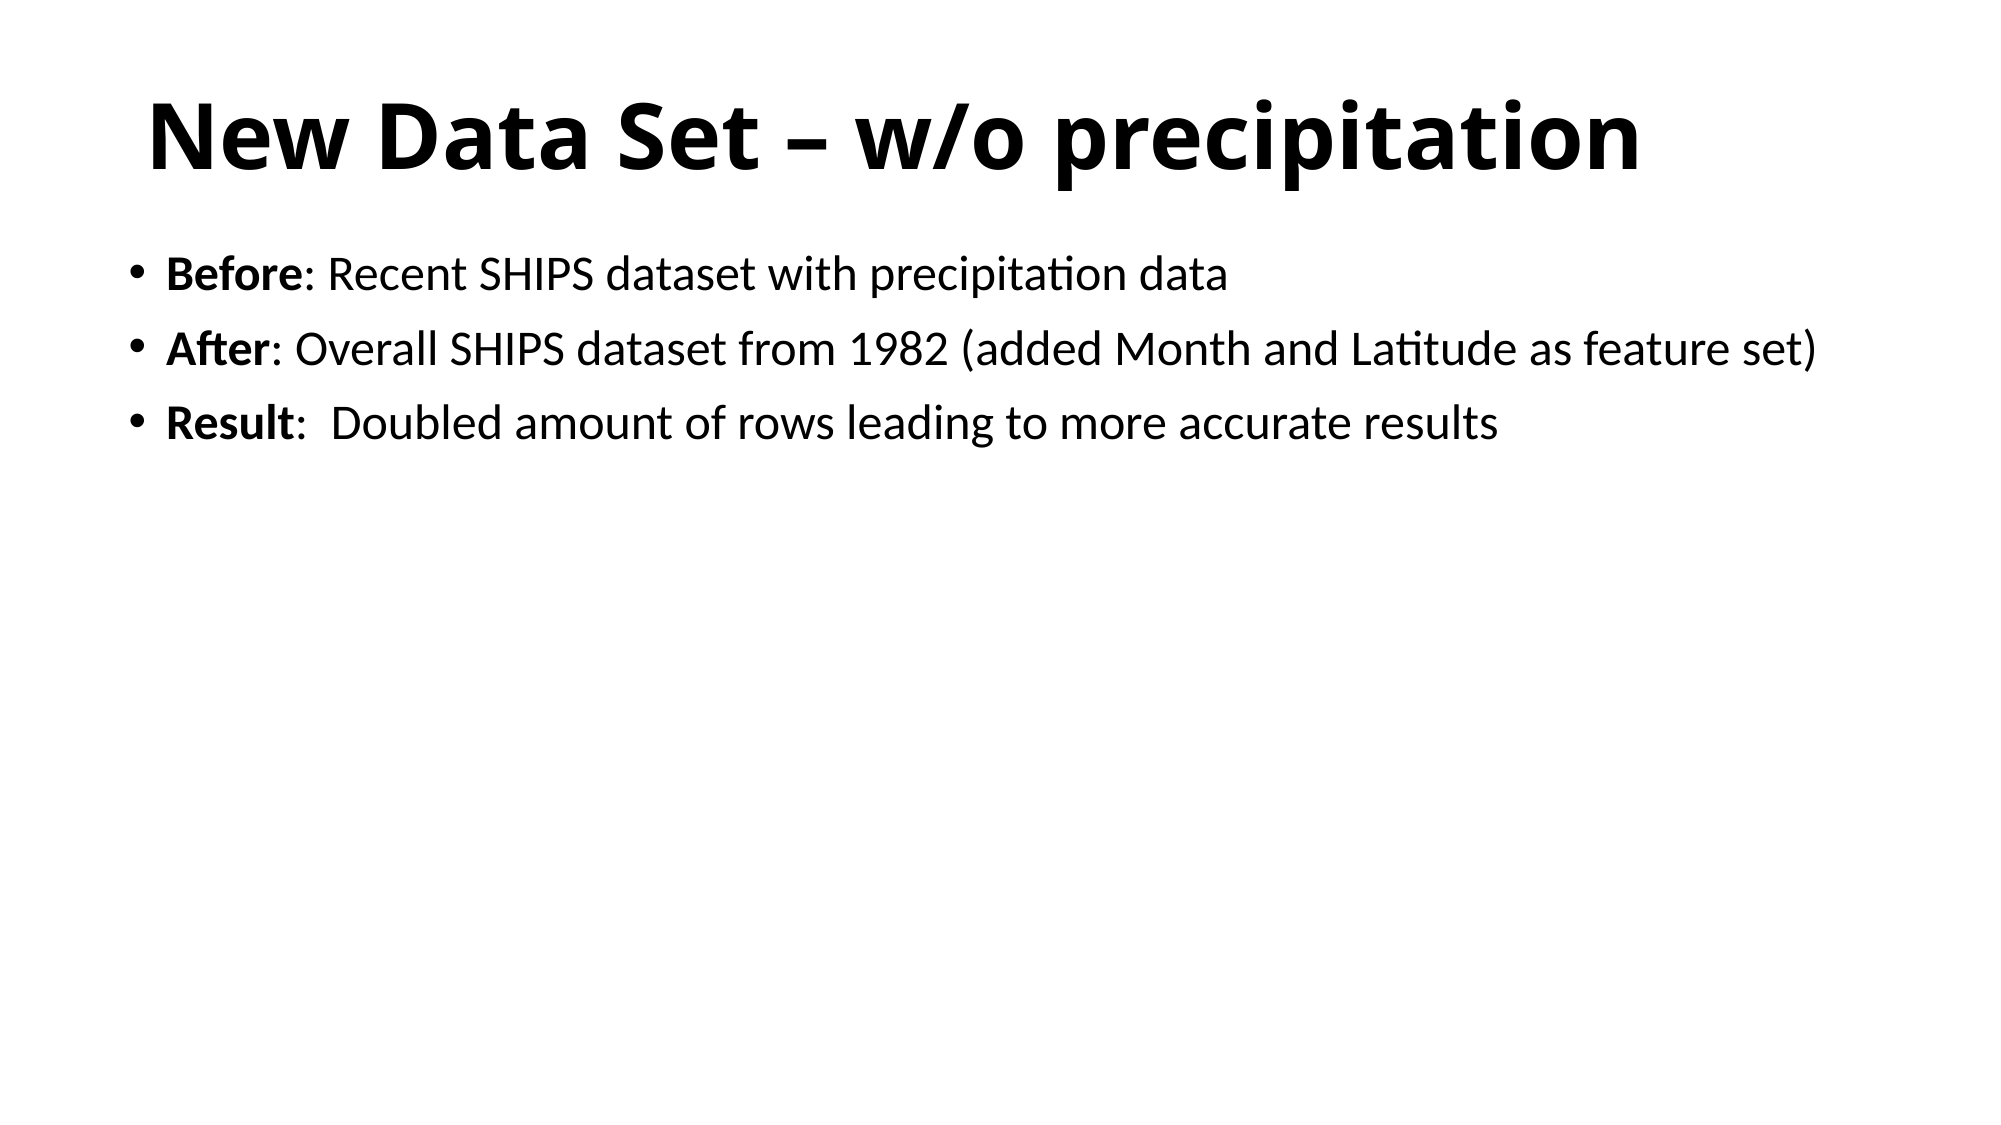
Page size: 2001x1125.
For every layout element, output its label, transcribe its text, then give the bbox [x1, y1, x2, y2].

list Before: Recent SHIPS dataset with precipitation data After: Overall SHIPS dataset from 1982 (added Month and Latitude as feature set) Result: Doubled amount of rows leading to more accurate results [113, 168, 1839, 938]
title New Data Set – w/o precipitation [130, 30, 1856, 249]
